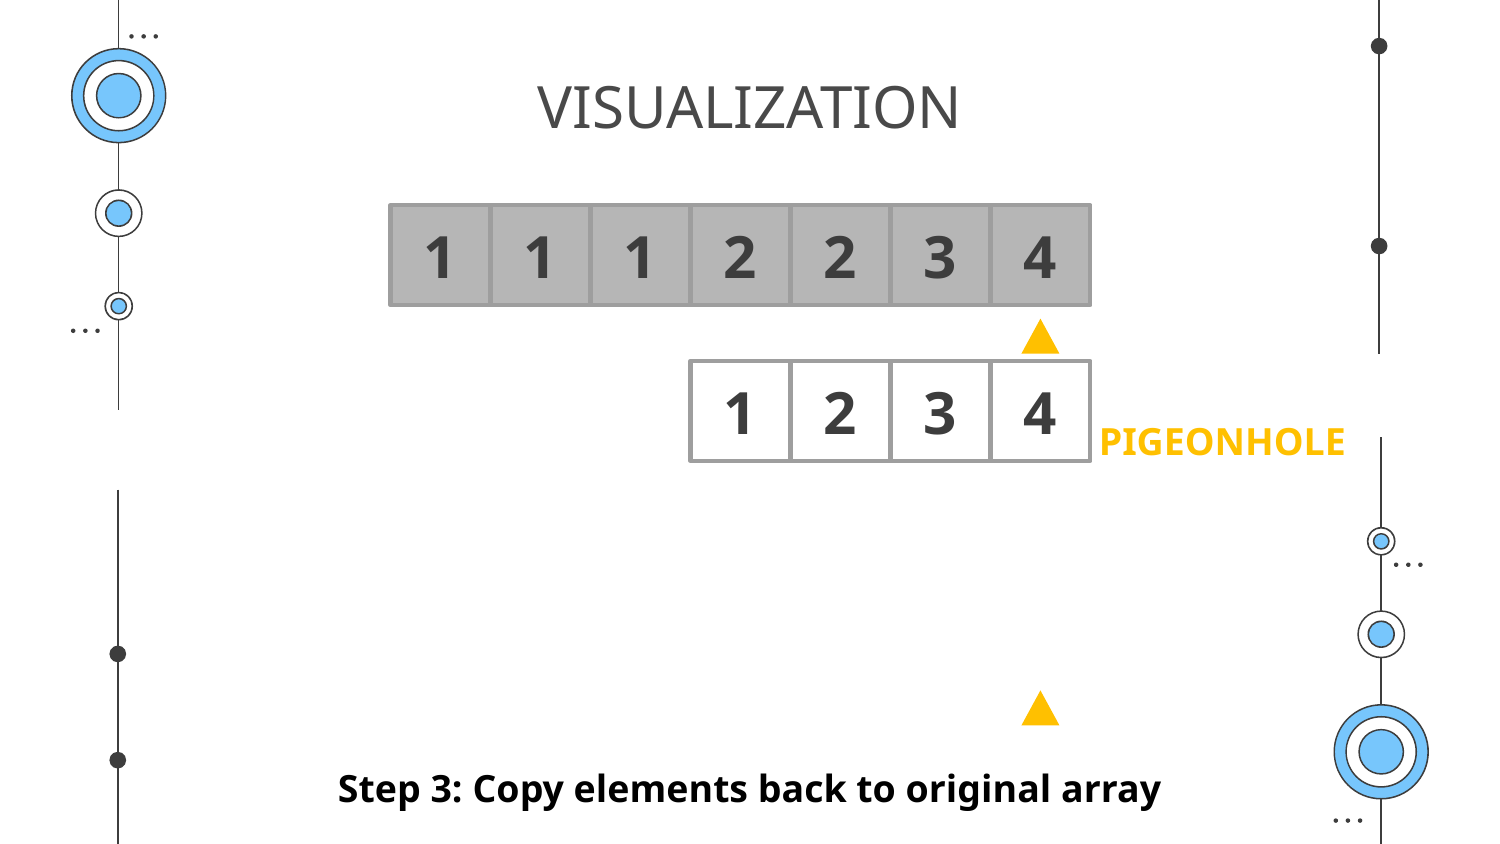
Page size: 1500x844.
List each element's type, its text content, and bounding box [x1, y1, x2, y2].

text_box 3 [888, 203, 988, 307]
text_box 4 [988, 203, 1092, 307]
text_box PIGEONHOLE [1084, 410, 1361, 471]
text_box 1 [688, 359, 788, 463]
text_box 1 [388, 203, 488, 307]
text_box 4 [988, 359, 1092, 463]
text_box [1019, 316, 1062, 356]
text_box Step 3: Copy elements back to original array [323, 757, 1177, 818]
text_box 3 [888, 359, 988, 463]
text_box 2 [788, 359, 888, 463]
text_box [1019, 688, 1062, 728]
text_box 2 [788, 203, 888, 307]
title VISUALIZATION [299, 55, 1201, 150]
text_box 1 [488, 203, 588, 307]
text_box 2 [688, 203, 788, 307]
text_box 1 [588, 203, 688, 307]
